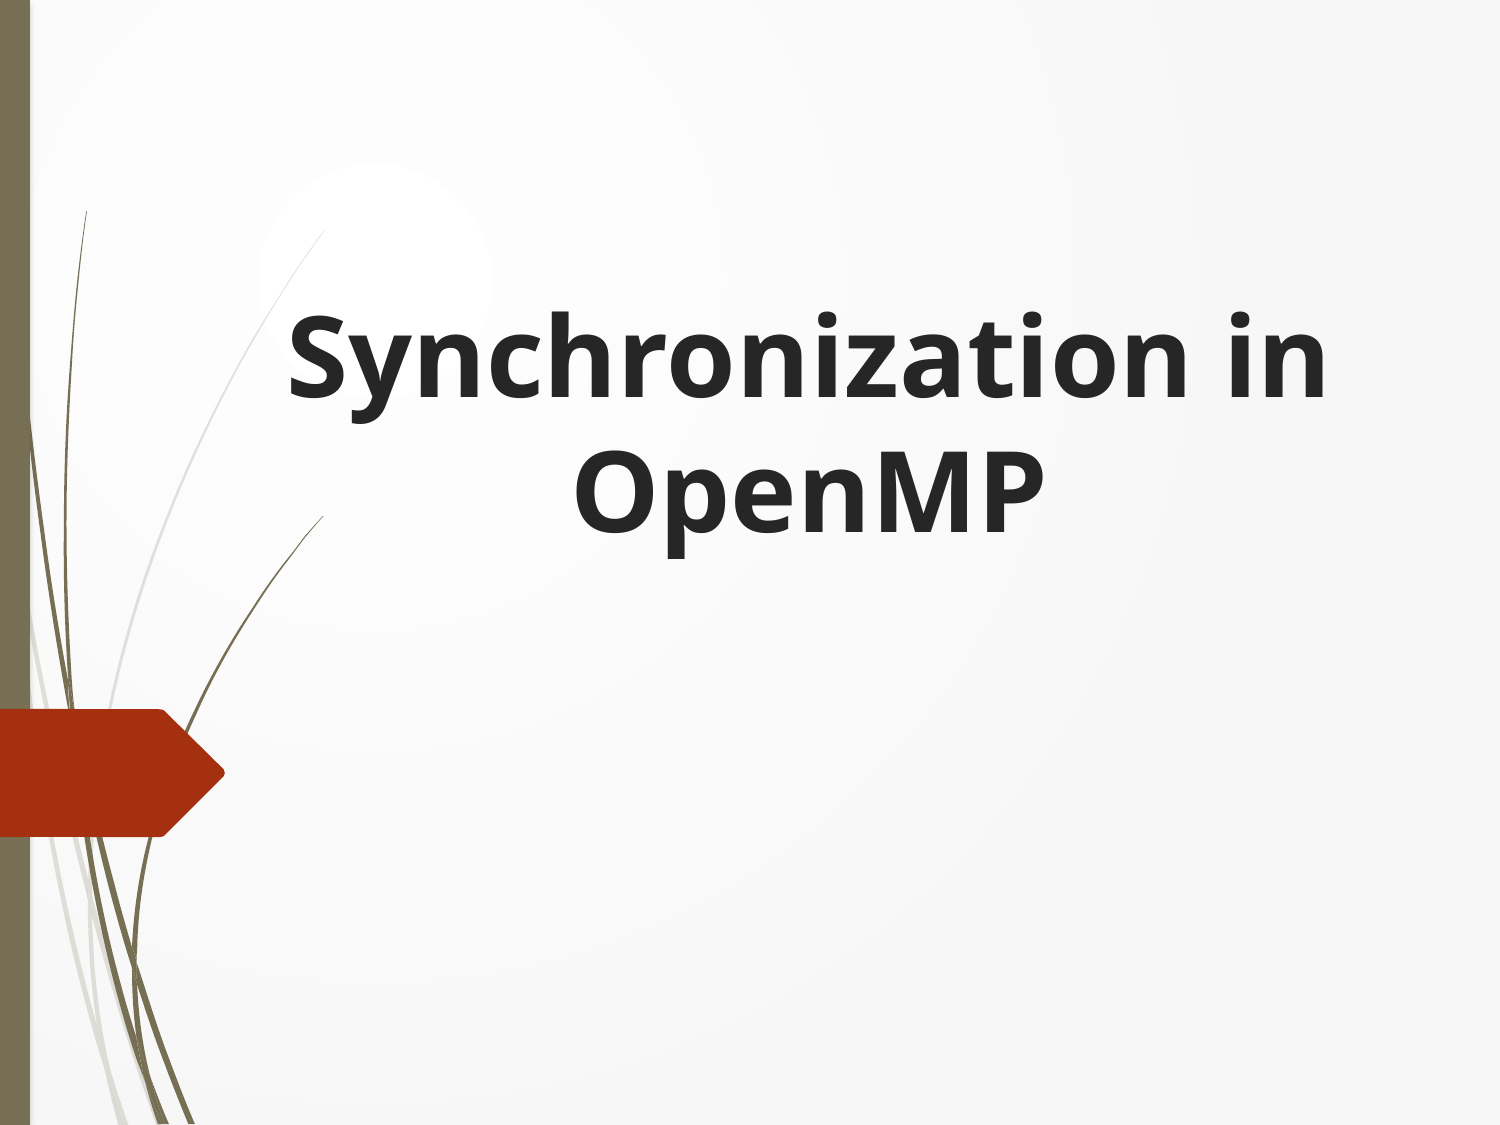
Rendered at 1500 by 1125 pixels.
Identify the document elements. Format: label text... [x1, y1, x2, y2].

title Synchronization in OpenMP [267, 191, 1351, 563]
